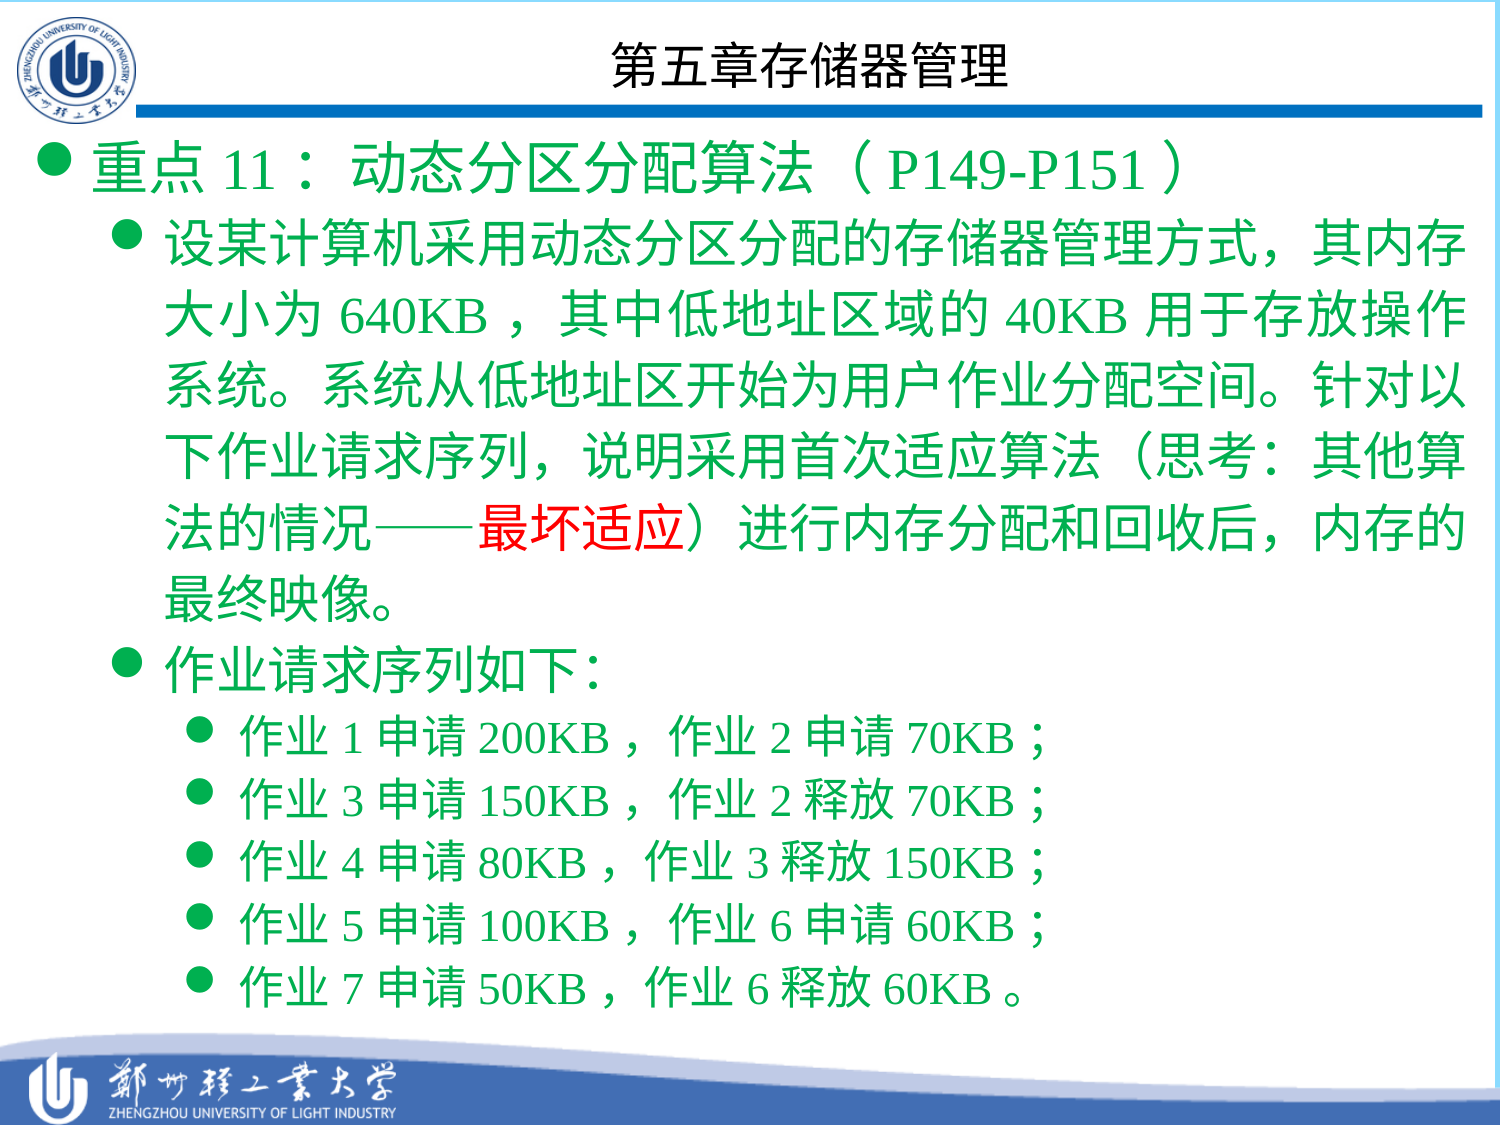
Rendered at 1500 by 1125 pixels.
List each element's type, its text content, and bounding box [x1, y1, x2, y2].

title 第五章存储器管理 [135, 8, 1483, 104]
picture [0, 1023, 1500, 1125]
picture [17, 17, 136, 123]
list 重点11：动态分区分配算法（P149-P151） 设某计算机采用动态分区分配的存储器管理方式，其内存大小为640KB，其中低地址区域的40KB用于存放操作系统。系统从低地址区开始为用户作业分配空间。针对以下作业请求序列，说明采用首次适应算法（思考：其他算法的情况——最坏适应）进行内存分配和回收后，内存的最终映像。 作业请求序列如下： 作业1申请200KB，作业2申请70KB； 作业3申请150KB，作业2释放70KB； 作业4申请80KB，作业3释放150KB； 作业5申请100KB，作业6申请60KB； 作业7申请50KB，作业6释放60KB。 [17, 123, 1483, 1059]
